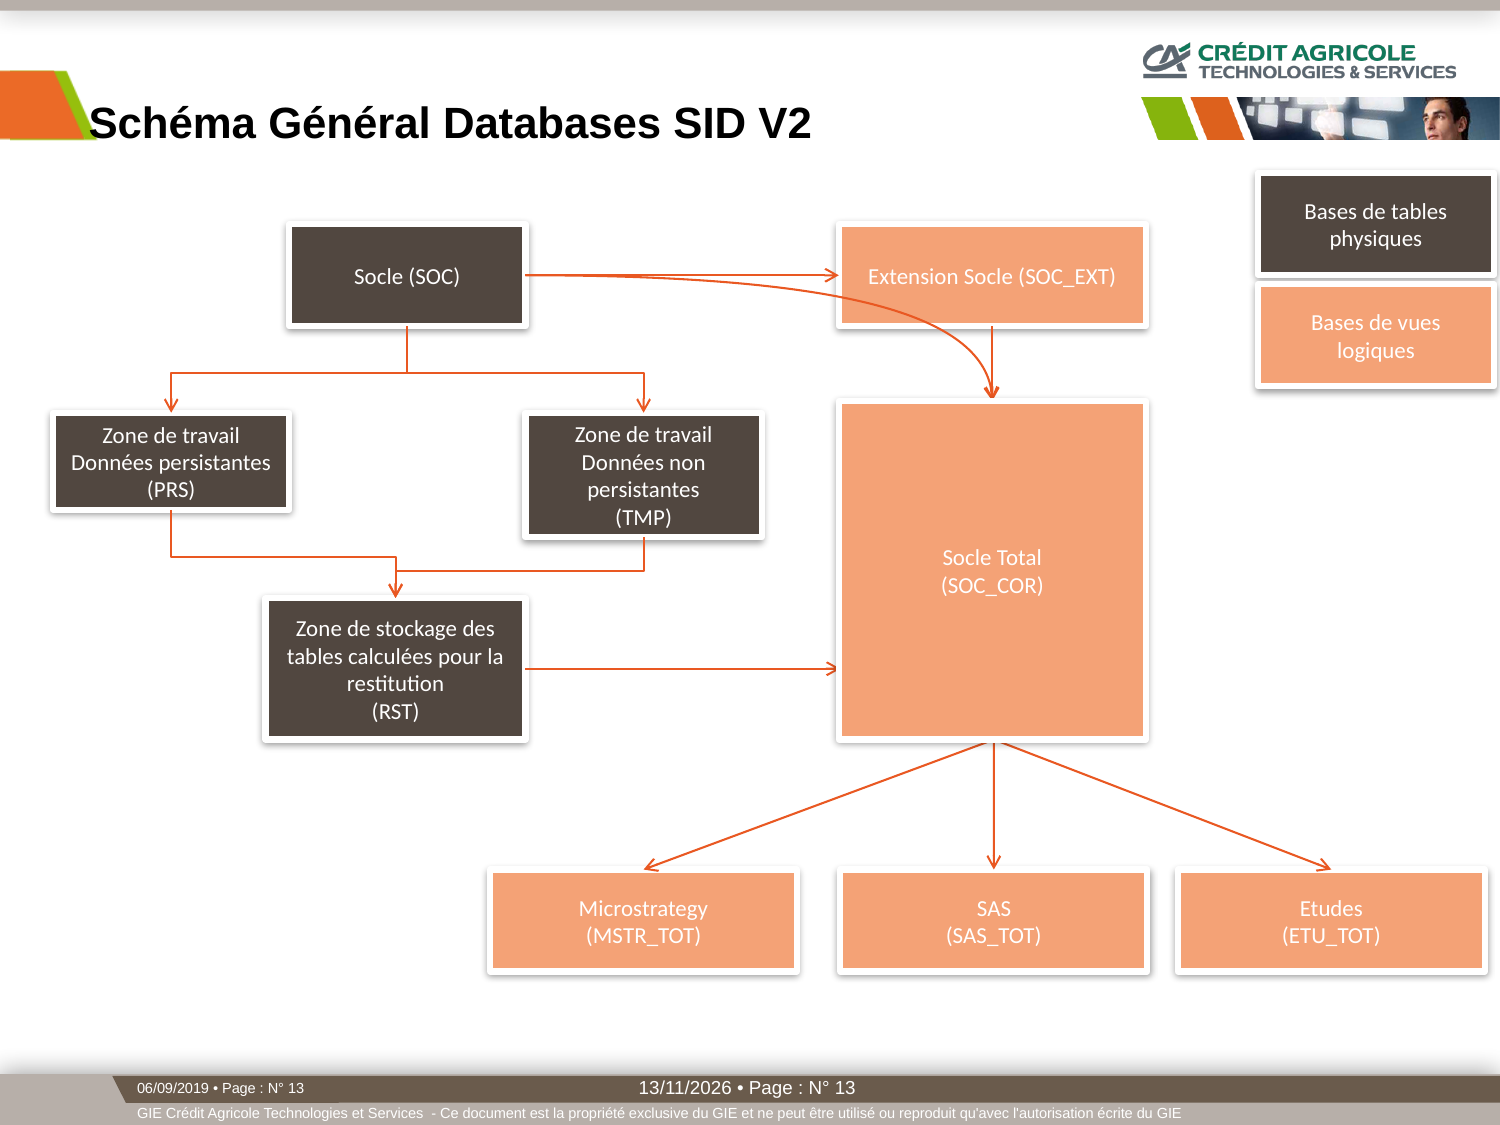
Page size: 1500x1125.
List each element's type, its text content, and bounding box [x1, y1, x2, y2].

text_box Microstrategy (MSTR_TOT) [487, 866, 800, 975]
text_box Bases de vues logiques [1255, 281, 1497, 389]
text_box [253, 455, 314, 681]
text_box SAS (SAS_TOT) [837, 877, 1150, 975]
picture [0, 70, 88, 141]
text_box Zone de travail Données non persistantes (TMP) [554, 410, 765, 540]
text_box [525, 274, 993, 401]
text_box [245, 250, 333, 488]
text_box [643, 739, 990, 870]
text_box Extension Socle (SOC_EXT) [836, 221, 1149, 329]
text_box Bases de tables physiques [1255, 170, 1497, 278]
text_box Socle Total (SOC_COR) [836, 398, 1149, 737]
text_box Etudes (ETU_TOT) [1175, 866, 1488, 975]
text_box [489, 443, 550, 693]
picture [1113, 12, 1500, 140]
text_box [482, 251, 570, 488]
text_box Socle (SOC) [286, 221, 529, 329]
text_box Zone de stockage des tables calculées pour la restitution (RST) [262, 595, 529, 743]
text_box Zone de travail Données persistantes (PRS) [50, 410, 248, 513]
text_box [993, 739, 1332, 870]
footer 06/09/2019 • Page : N° 13 [512, 1071, 988, 1103]
title Schéma Général Databases SID V2 [88, 39, 1117, 148]
